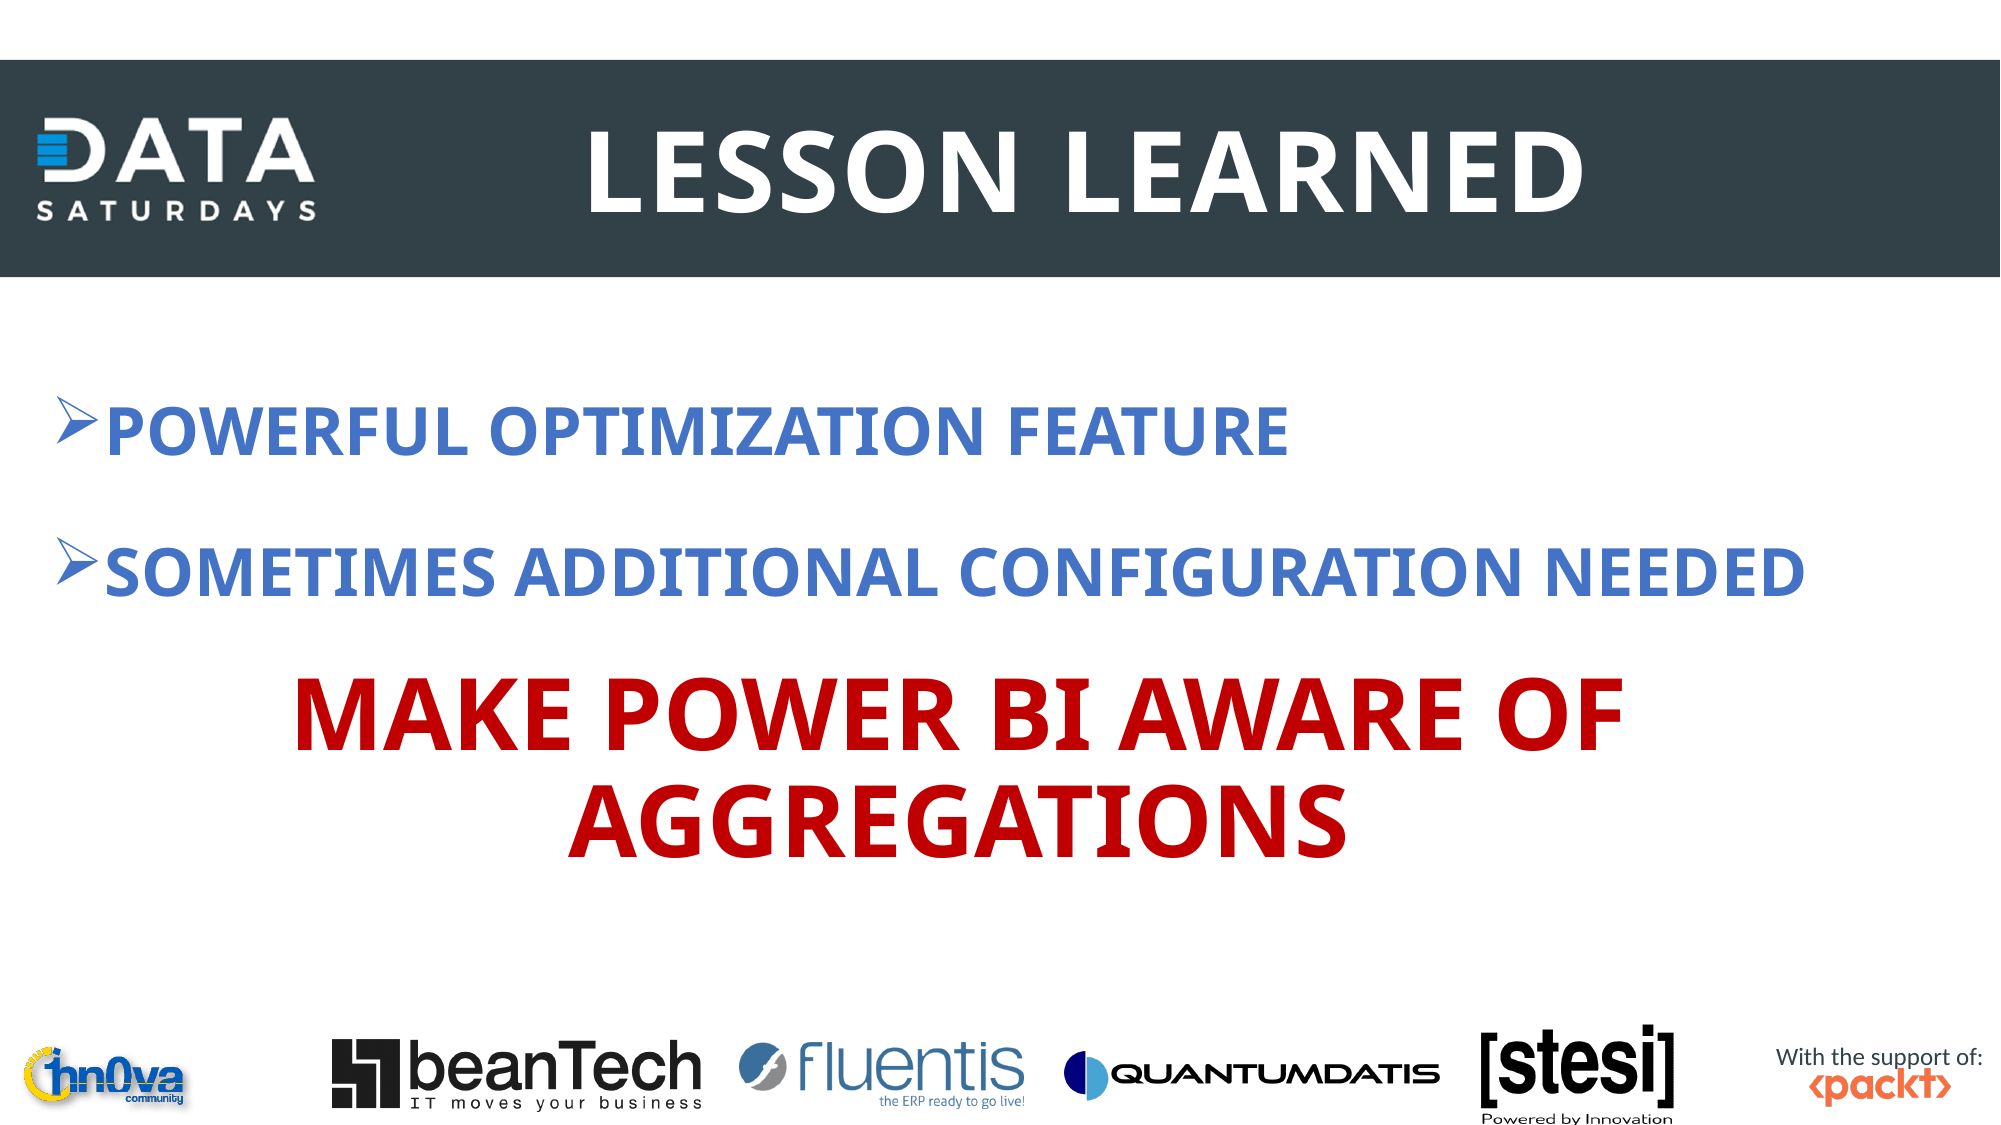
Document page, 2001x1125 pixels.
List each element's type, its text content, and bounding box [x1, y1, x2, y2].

picture [332, 1039, 701, 1112]
text_box POWERFUL OPTIMIZATION FEATURE SOMETIMES ADDITIONAL CONFIGURATION NEEDED [36, 341, 2000, 643]
picture [1479, 1023, 1676, 1125]
text_box LESSON LEARNED [255, 102, 1918, 245]
picture [19, 102, 255, 235]
text_box MAKE POWER BI AWARE OF AGGREGATIONS [78, 656, 1840, 913]
picture [739, 1042, 1024, 1109]
picture [1809, 1068, 1951, 1107]
picture [23, 1045, 184, 1106]
picture [1062, 1049, 1441, 1102]
